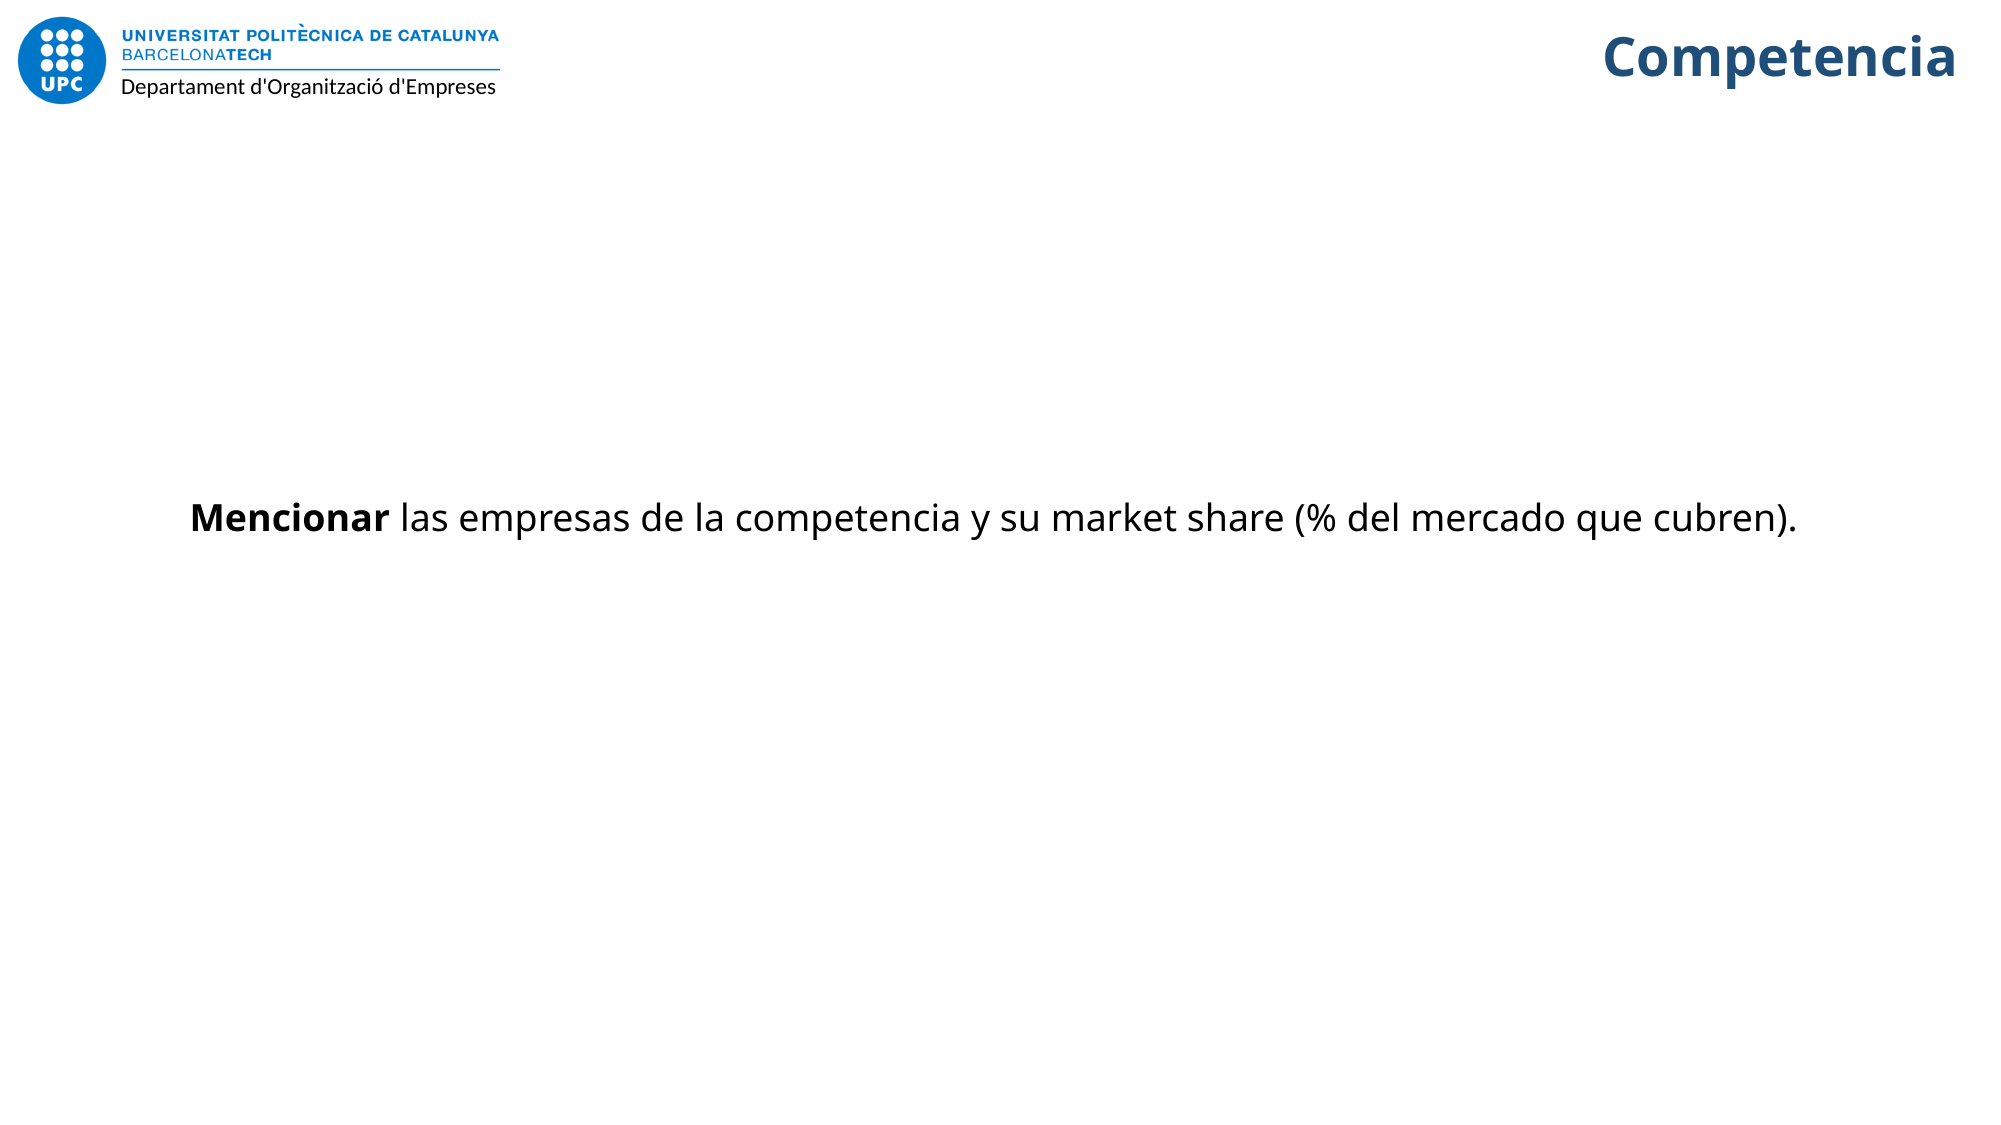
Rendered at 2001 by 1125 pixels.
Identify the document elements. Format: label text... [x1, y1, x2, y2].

picture [12, 13, 506, 107]
title Competencia [628, 22, 1974, 97]
text_box Mencionar las empresas de la competencia y su market share (% del mercado que cubren). [174, 486, 1815, 547]
